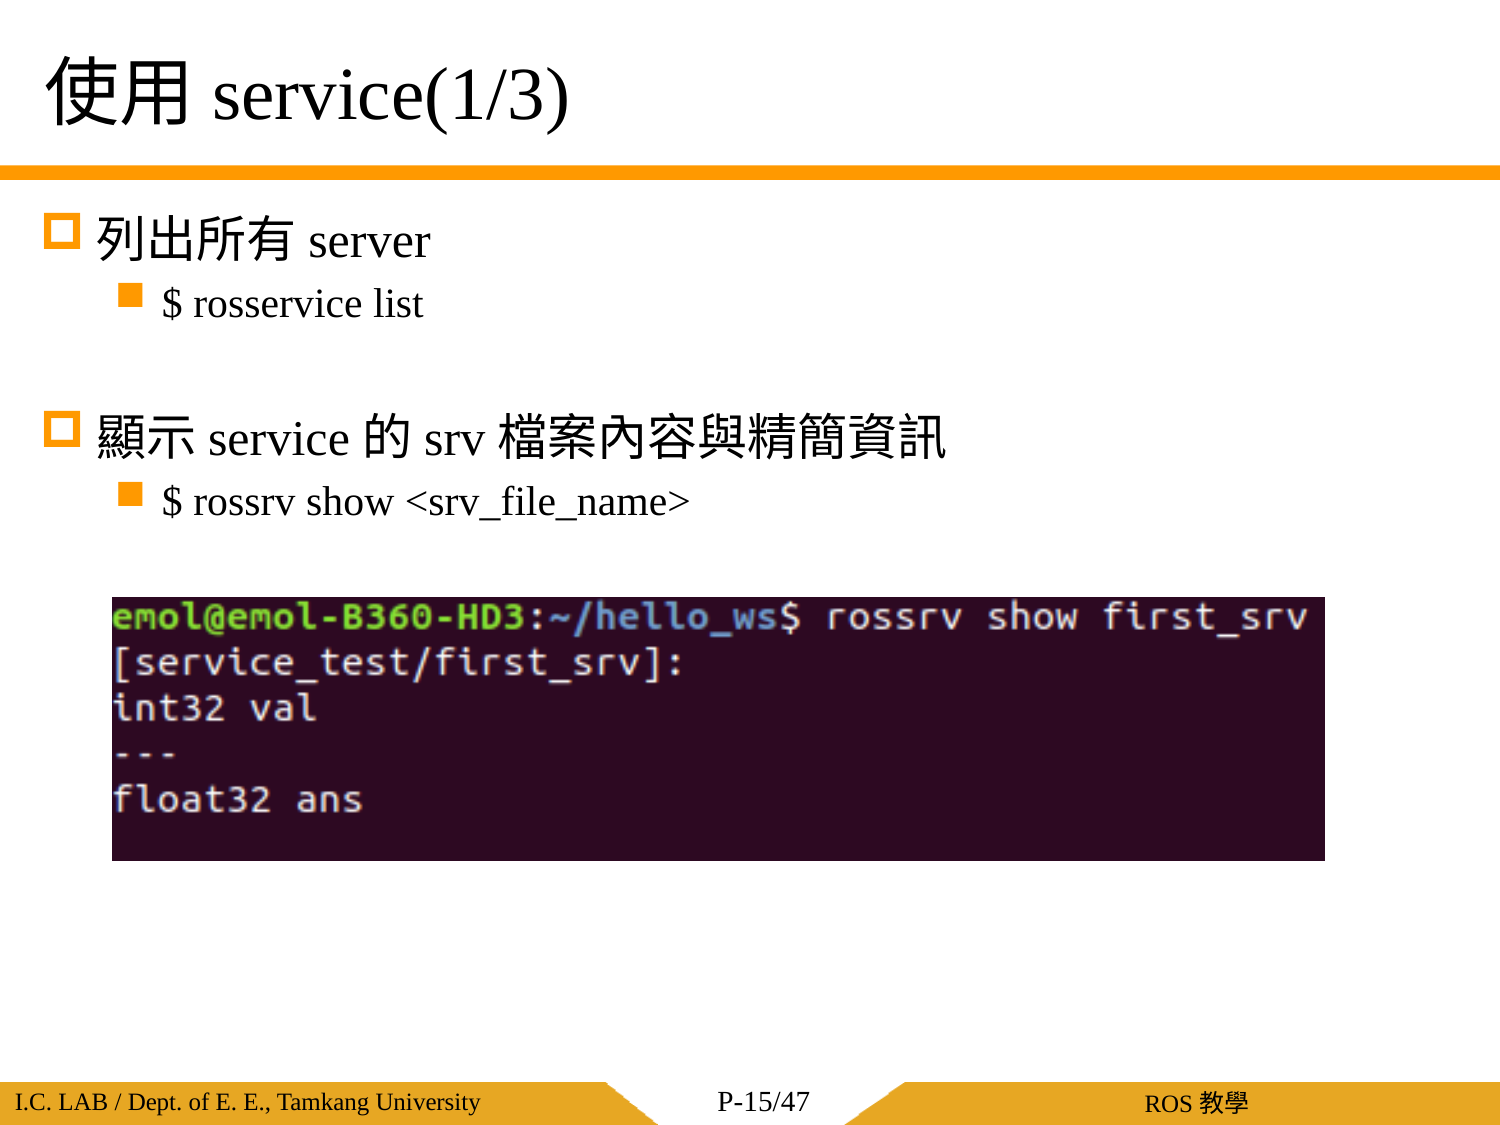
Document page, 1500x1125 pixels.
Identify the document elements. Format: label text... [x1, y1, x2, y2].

picture [0, 1082, 658, 1125]
title 使用service(1/3) [29, 19, 1459, 161]
picture [112, 597, 1326, 861]
list 列出所有server $ rosservice list 顯示service的srv檔案內容與精簡資訊 $ rossrv show <srv_file_name> [24, 200, 1463, 1074]
picture [842, 1082, 1500, 1125]
